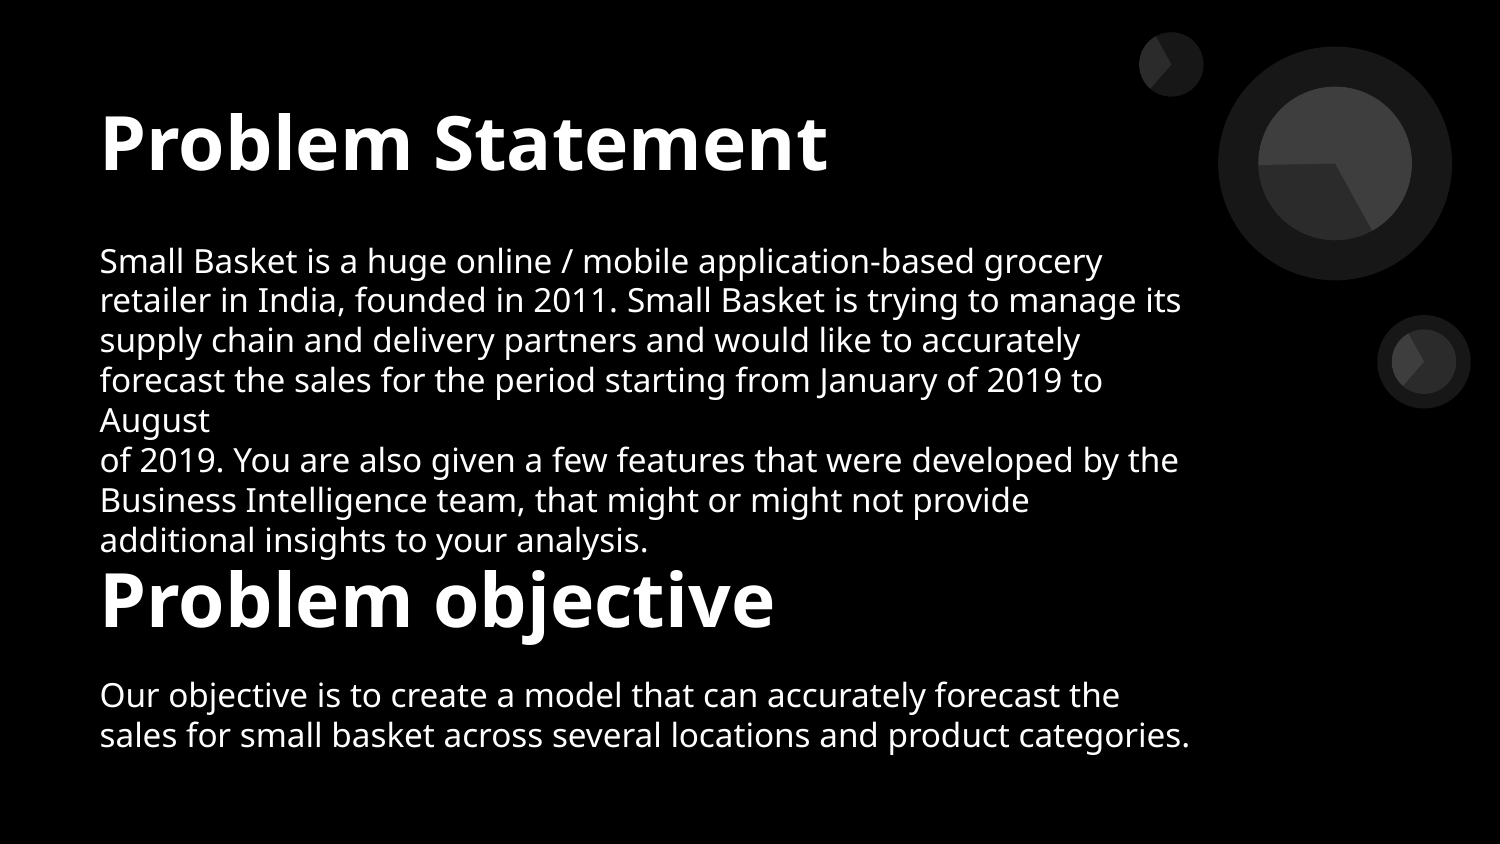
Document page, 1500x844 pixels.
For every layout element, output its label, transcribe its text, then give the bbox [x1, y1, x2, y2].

title Problem Statement [84, 57, 1046, 224]
text_box Small Basket is a huge online / mobile application-based grocery retailer in India, founded in 2011. Small Basket is trying to manage its supply chain and delivery partners and would like to accurately forecast the sales for the period starting from January of 2019 to August of 2019. You are also given a few features that were developed by the Business Intelligence team, that might or might not provide additional insights to your analysis. [84, 224, 1202, 537]
text_box Our objective is to create a model that can accurately forecast the sales for small basket across several locations and product categories. [84, 659, 1288, 804]
text_box Problem objective [84, 537, 1288, 658]
